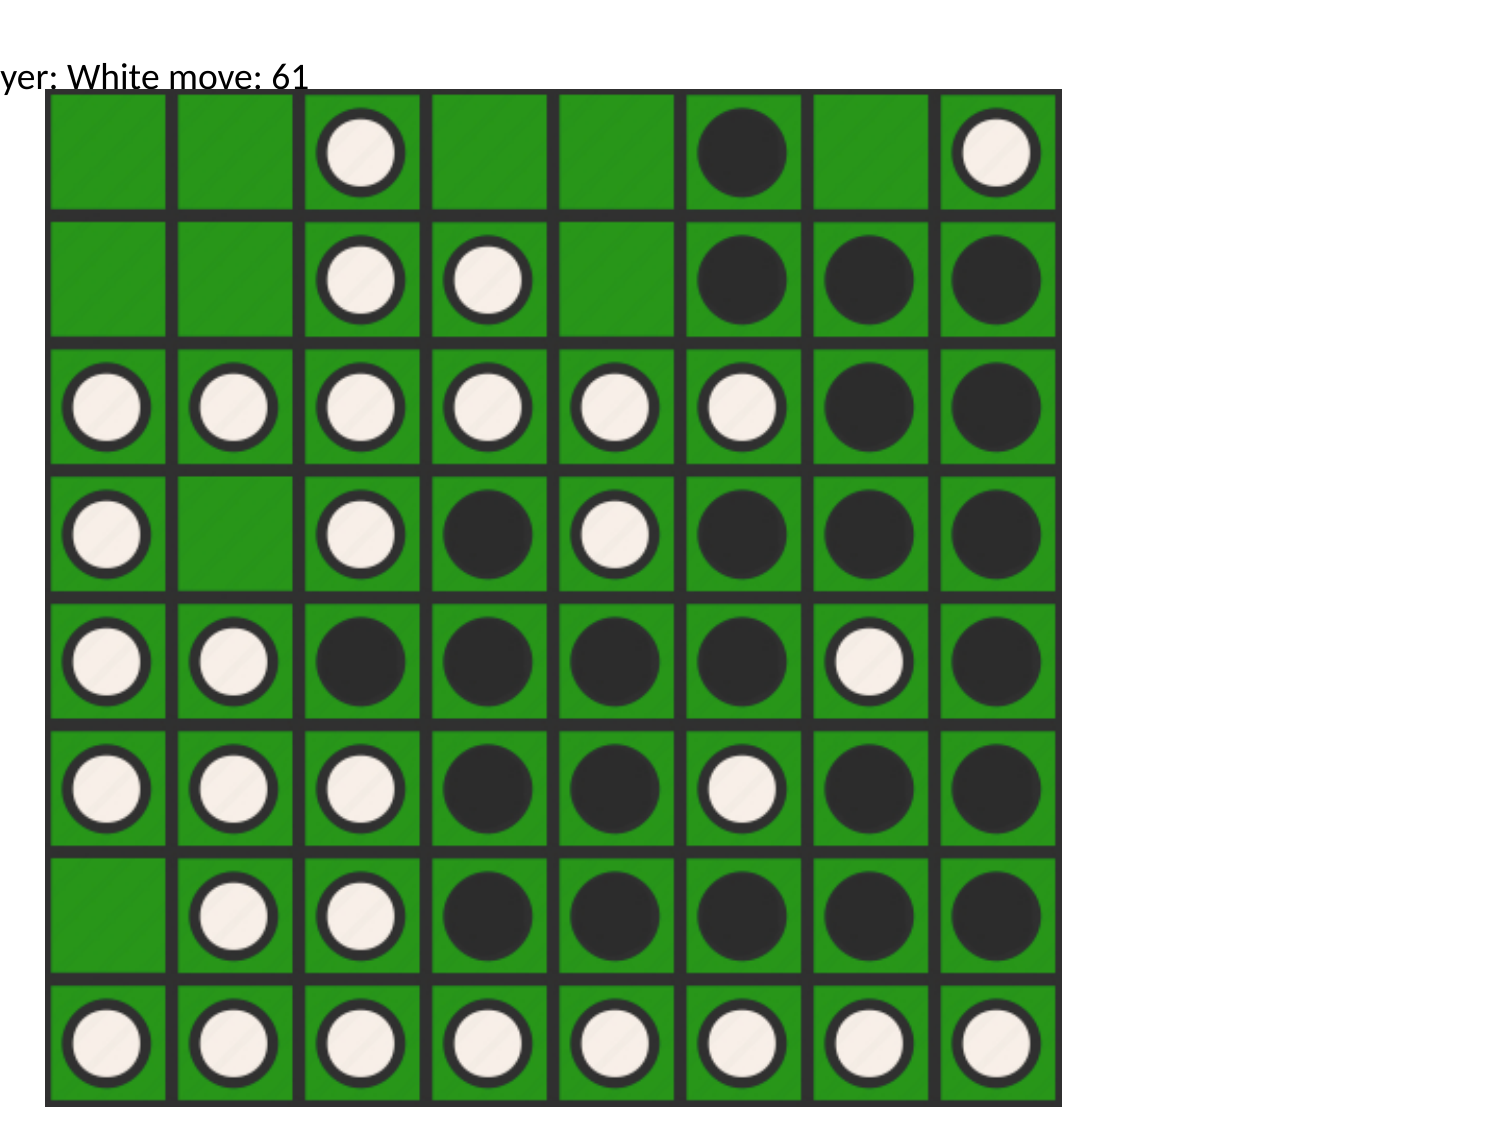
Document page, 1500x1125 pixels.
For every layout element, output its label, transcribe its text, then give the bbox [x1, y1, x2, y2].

picture [44, 89, 1062, 1107]
text_box turn: 50 player: White move: 61 [0, 44, 325, 105]
